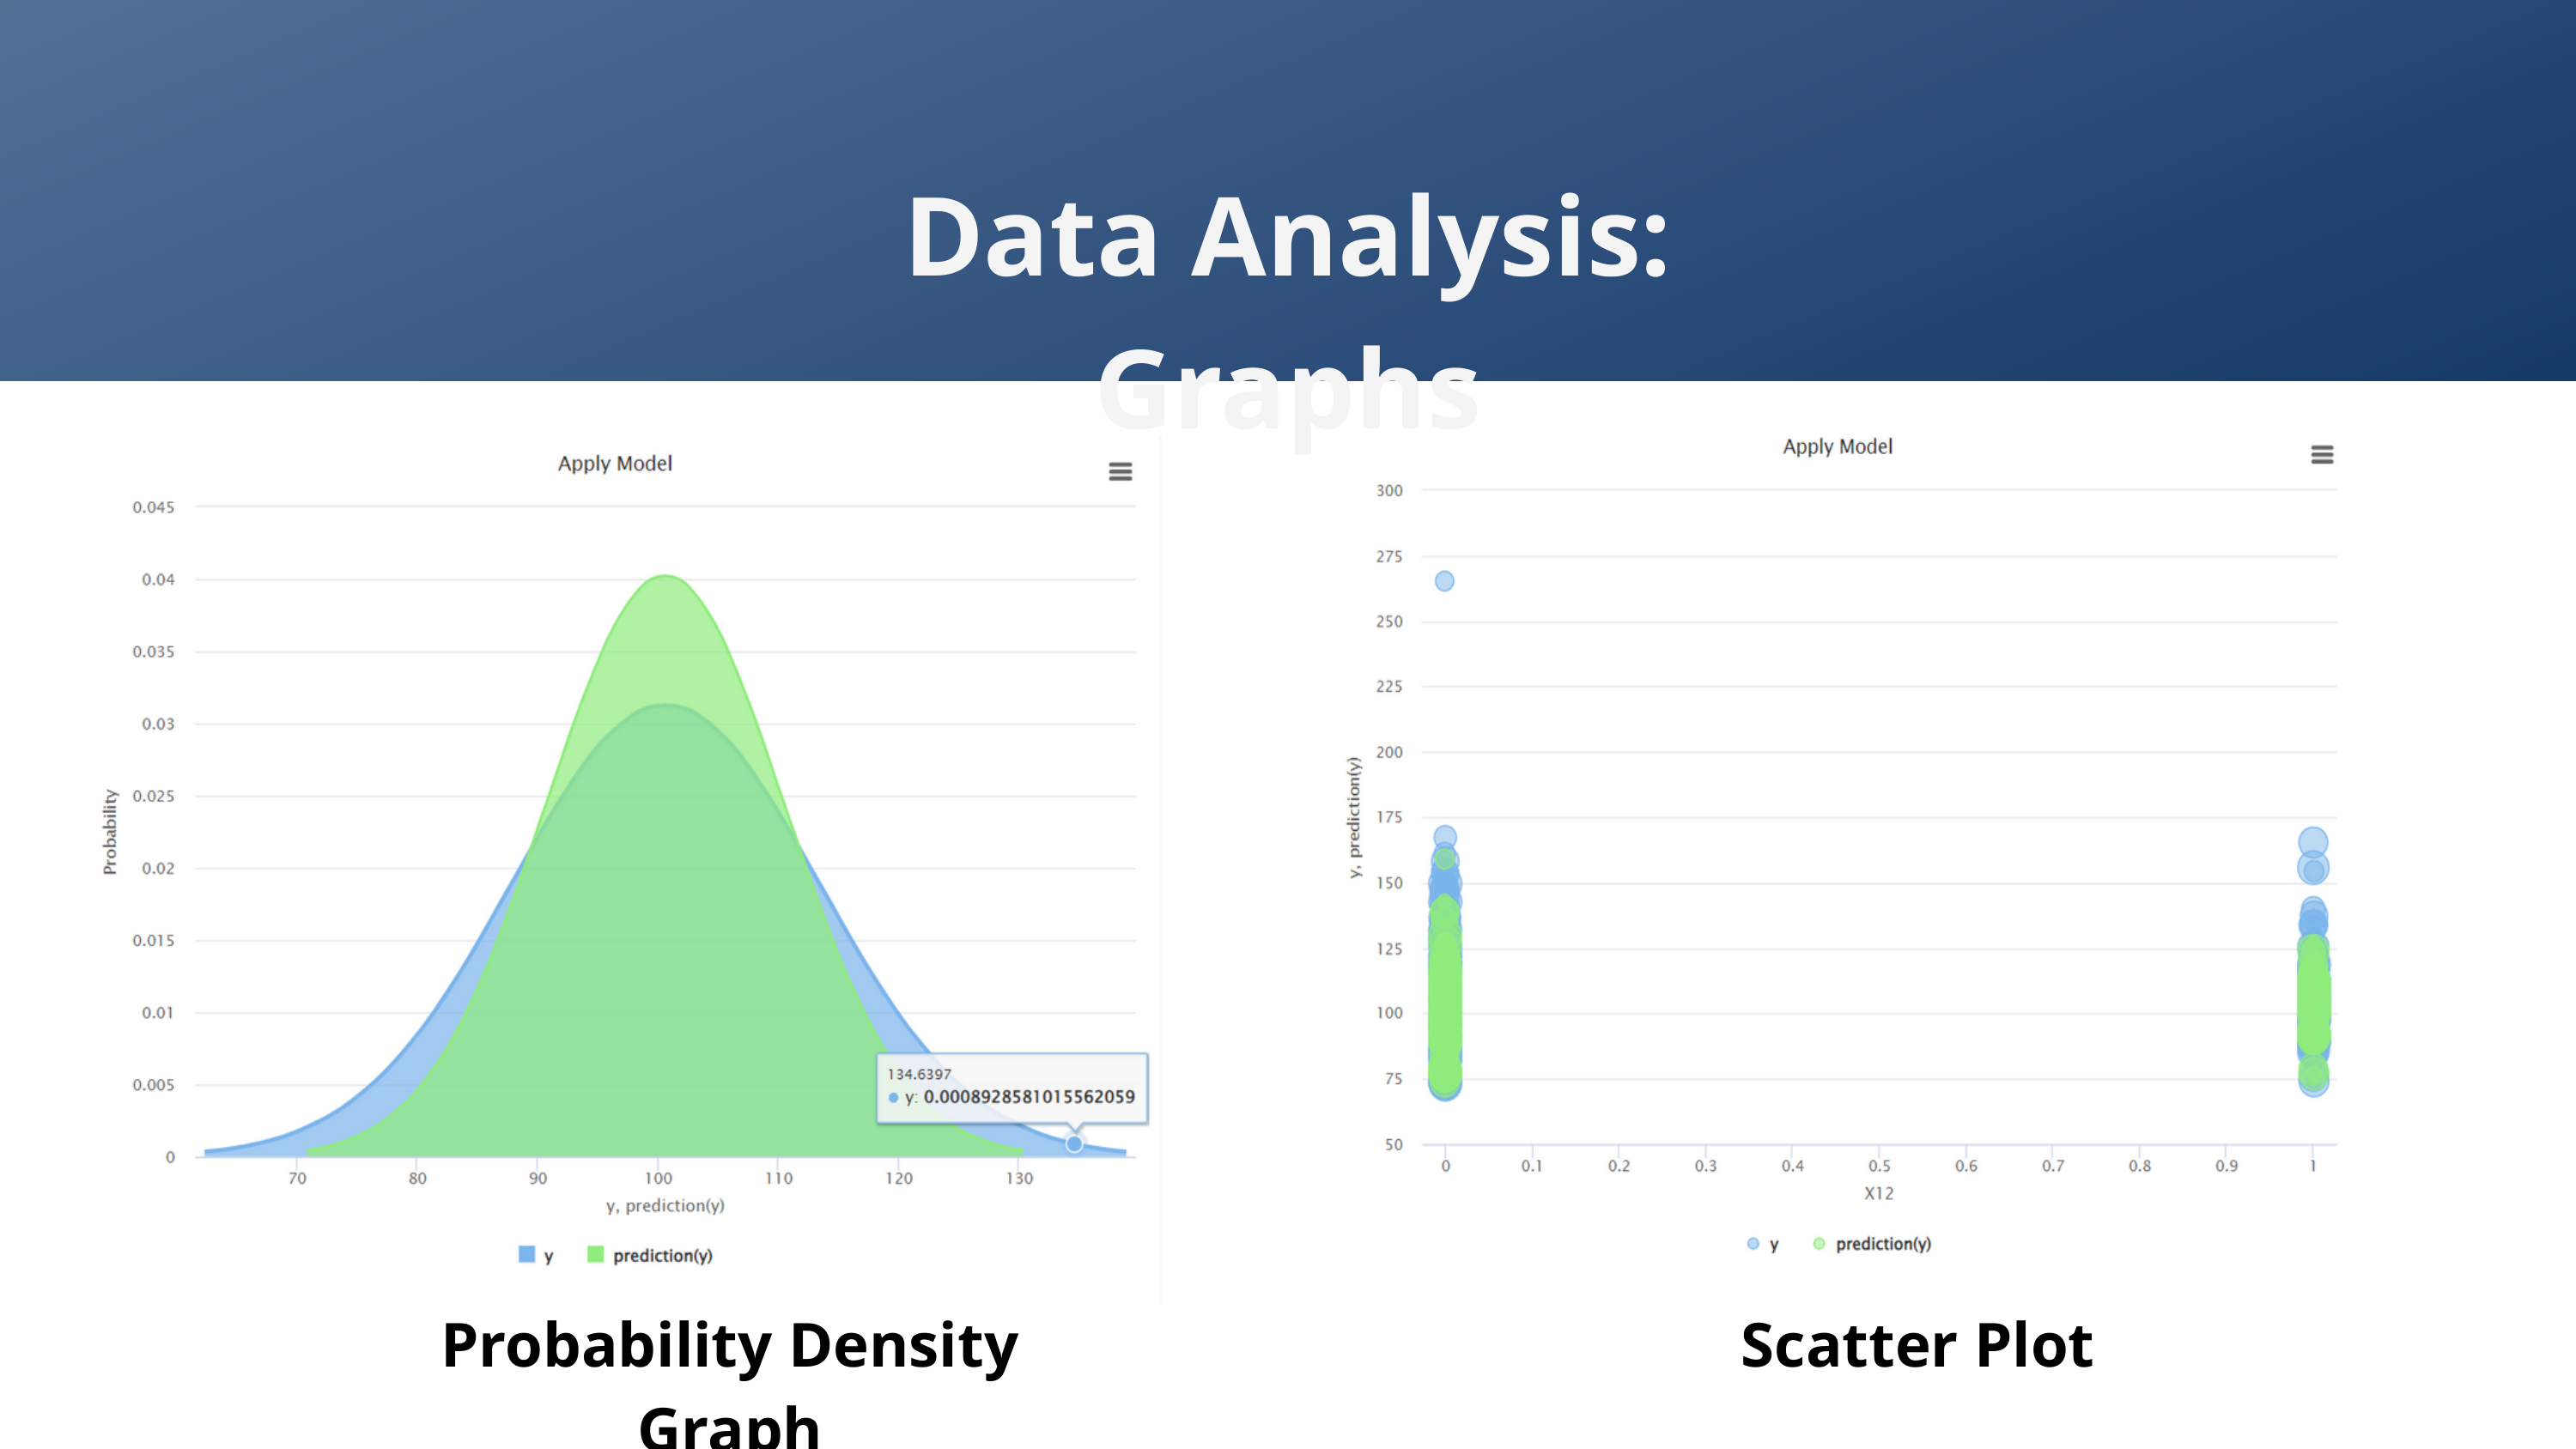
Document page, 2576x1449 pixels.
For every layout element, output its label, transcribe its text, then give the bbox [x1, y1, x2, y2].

text_box Probability Density Graph [343, 1294, 1116, 1449]
text_box [75, 435, 1163, 1304]
text_box [0, 0, 2576, 381]
text_box Data Analysis: Graphs [708, 144, 1868, 451]
text_box [1320, 418, 2360, 1287]
text_box Scatter Plot [1741, 1294, 2096, 1379]
